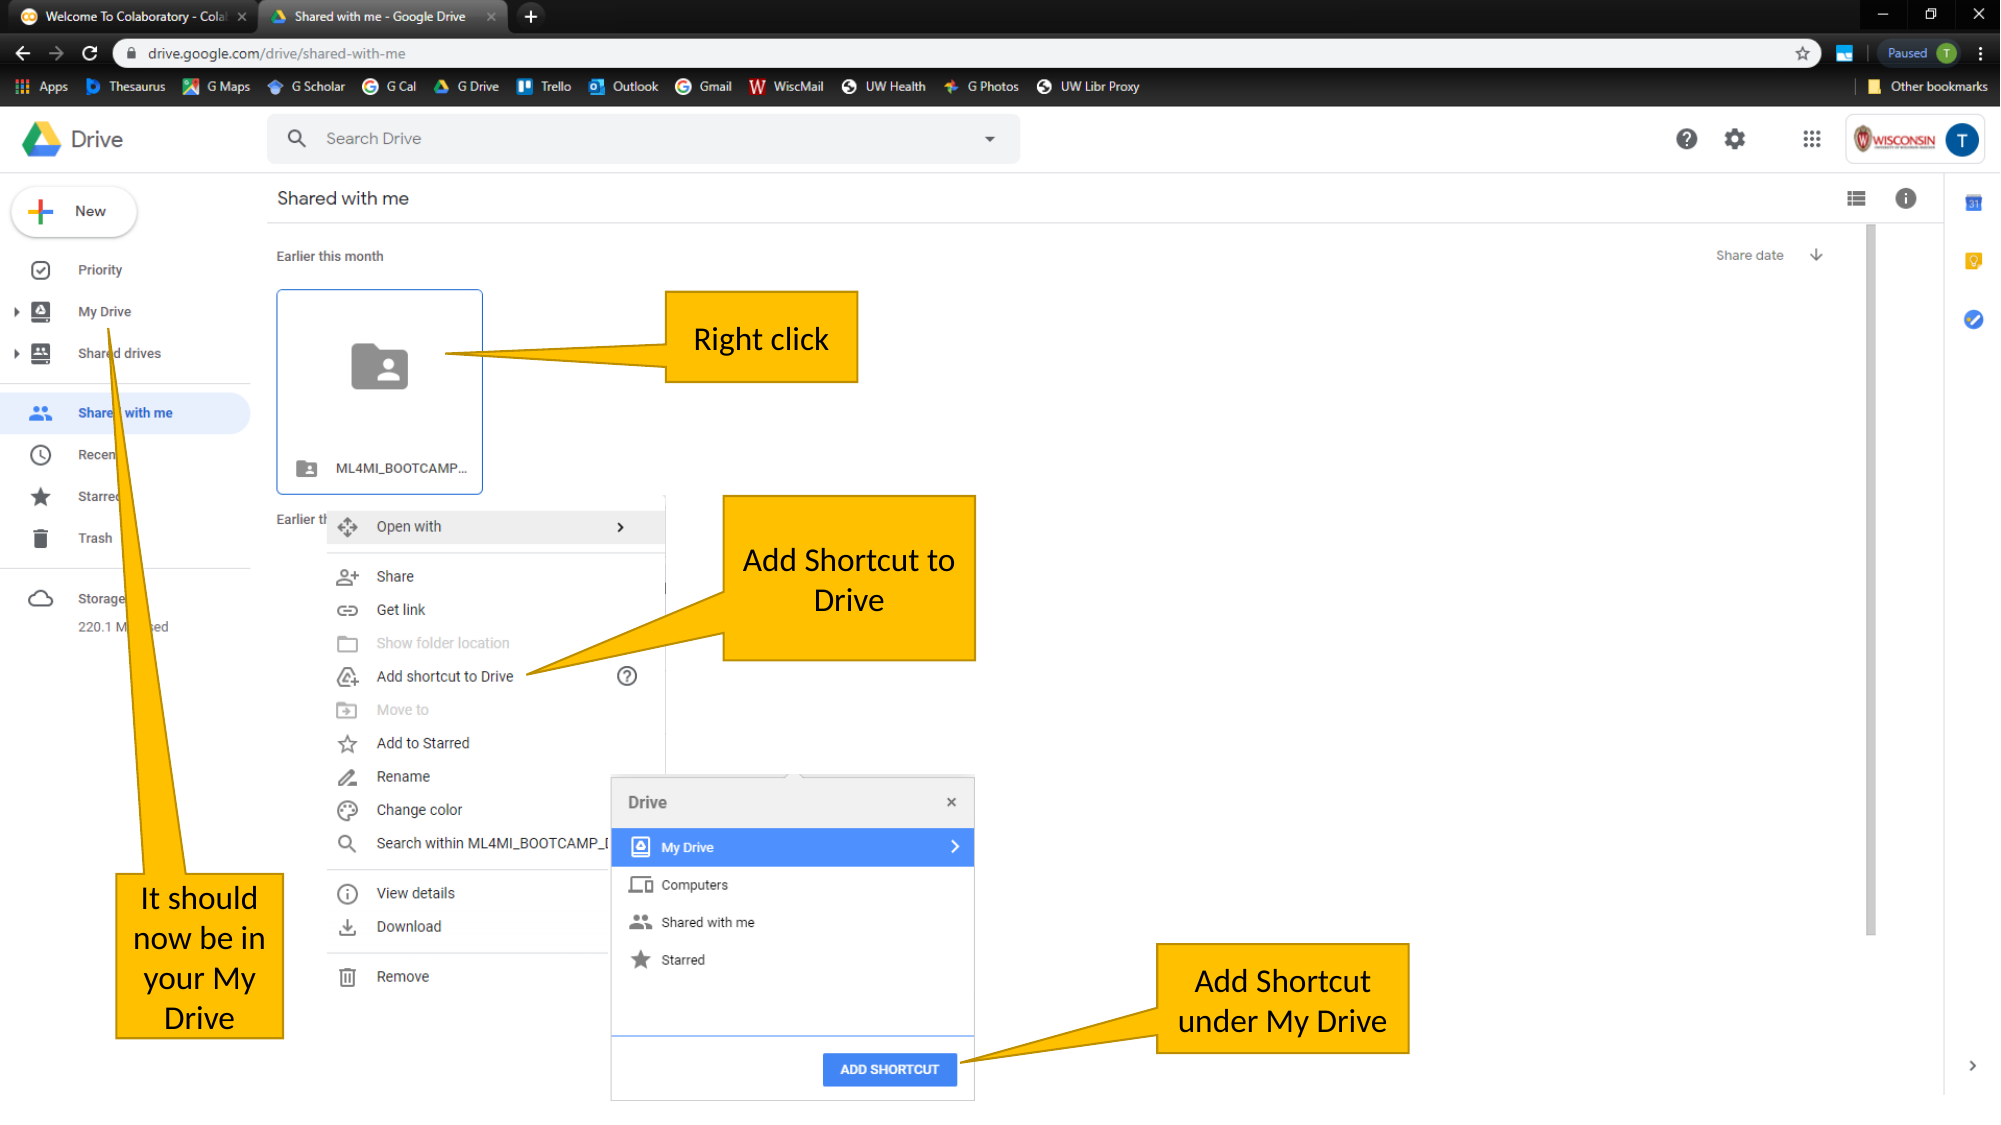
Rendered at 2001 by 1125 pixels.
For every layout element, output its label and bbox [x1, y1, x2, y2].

text_box [0, 0, 2000, 1107]
picture [326, 495, 976, 1101]
